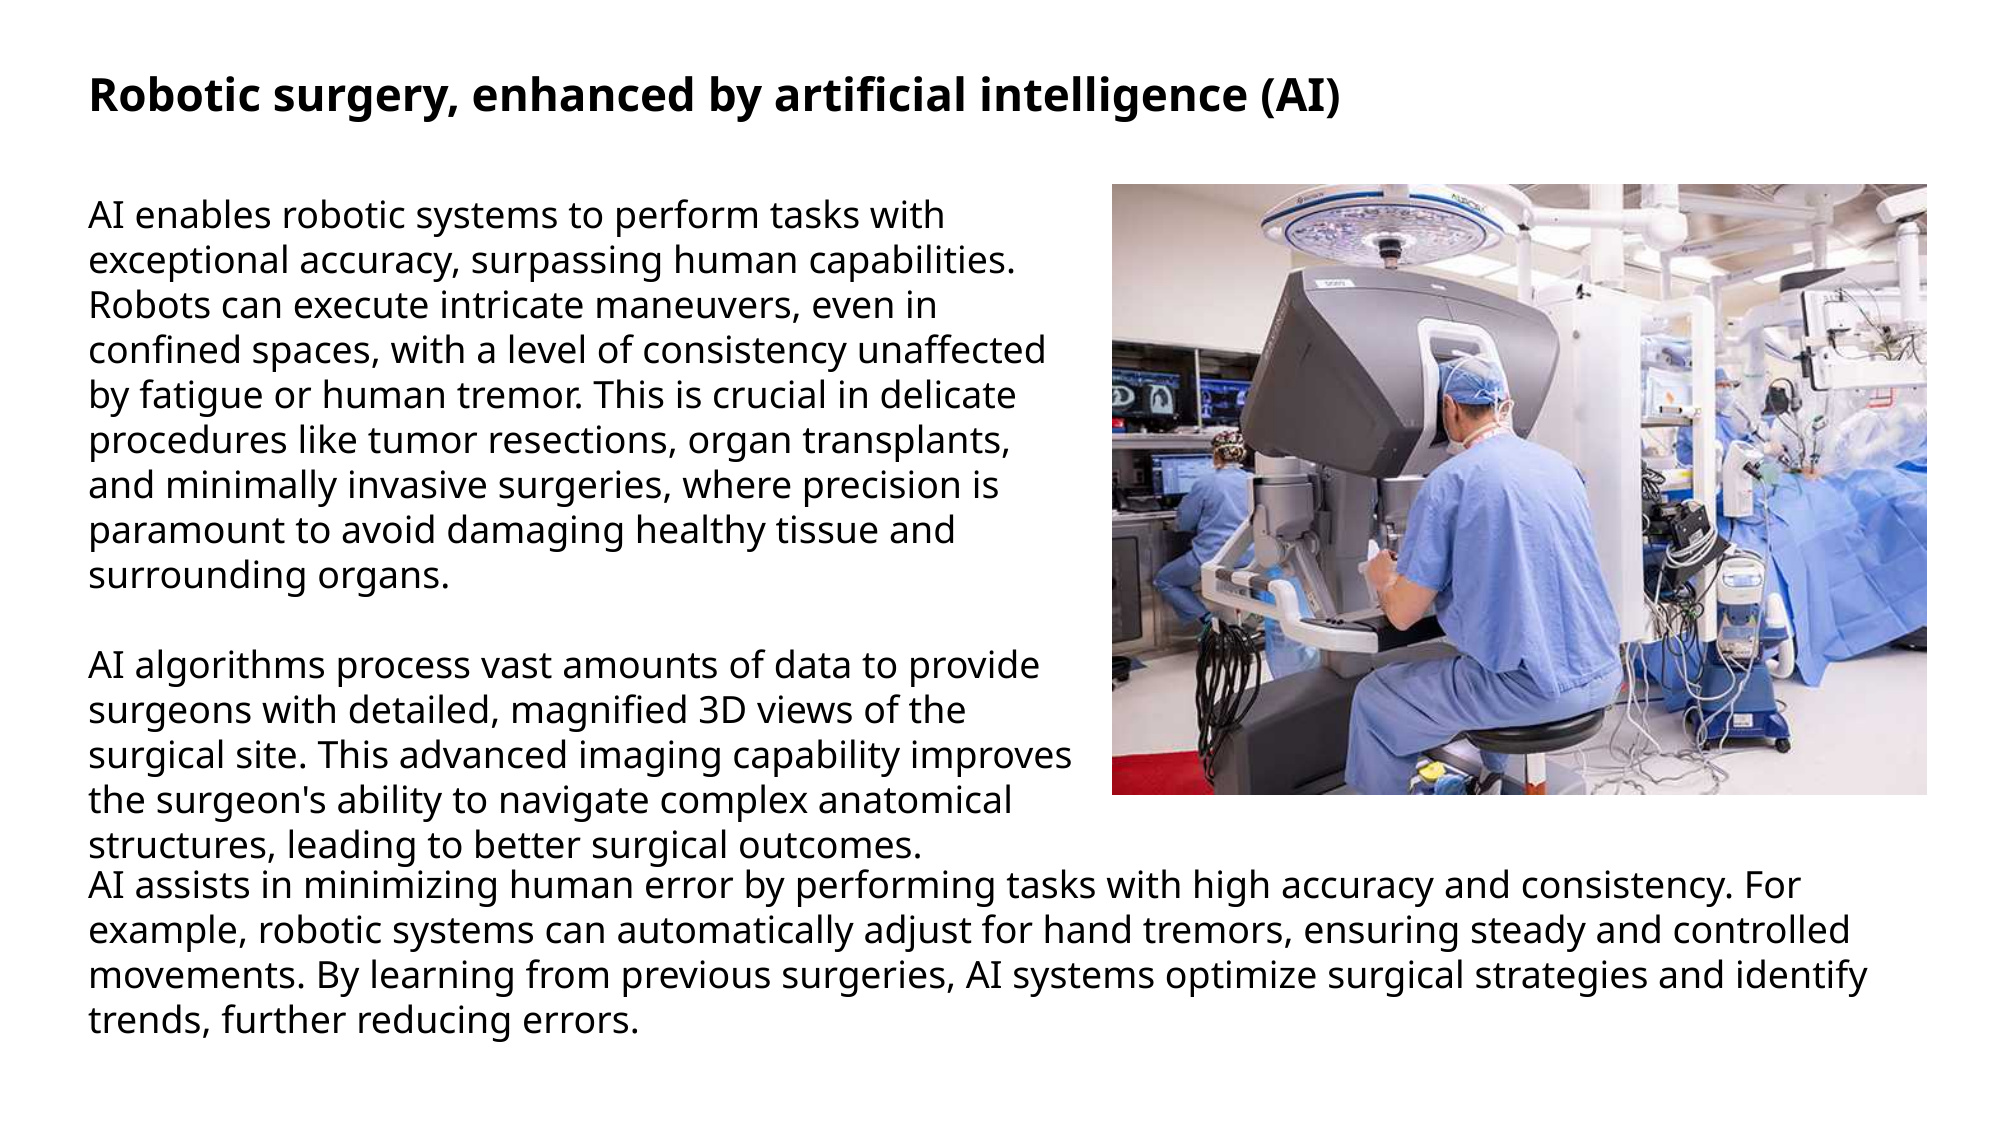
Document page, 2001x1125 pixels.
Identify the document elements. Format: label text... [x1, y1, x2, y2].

text_box Robotic surgery, enhanced by artificial intelligence (AI) [73, 58, 1791, 129]
text_box AI enables robotic systems to perform tasks with exceptional accuracy, surpassing human capabilities. Robots can execute intricate maneuvers, even in confined spaces, with a level of consistency unaffected by fatigue or human tremor. This is crucial in delicate procedures like tumor resections, organ transplants, and minimally invasive surgeries, where precision is paramount to avoid damaging healthy tissue and surrounding organs. AI algorithms process vast amounts of data to provide surgeons with detailed, magnified 3D views of the surgical site. This advanced imaging capability improves the surgeon's ability to navigate complex anatomical structures, leading to better surgical outcomes. [73, 184, 1099, 853]
text_box AI assists in minimizing human error by performing tasks with high accuracy and consistency. For example, robotic systems can automatically adjust for hand tremors, ensuring steady and controlled movements. By learning from previous surgeries, AI systems optimize surgical strategies and identify trends, further reducing errors. [73, 853, 1940, 1049]
picture [1112, 183, 1927, 795]
